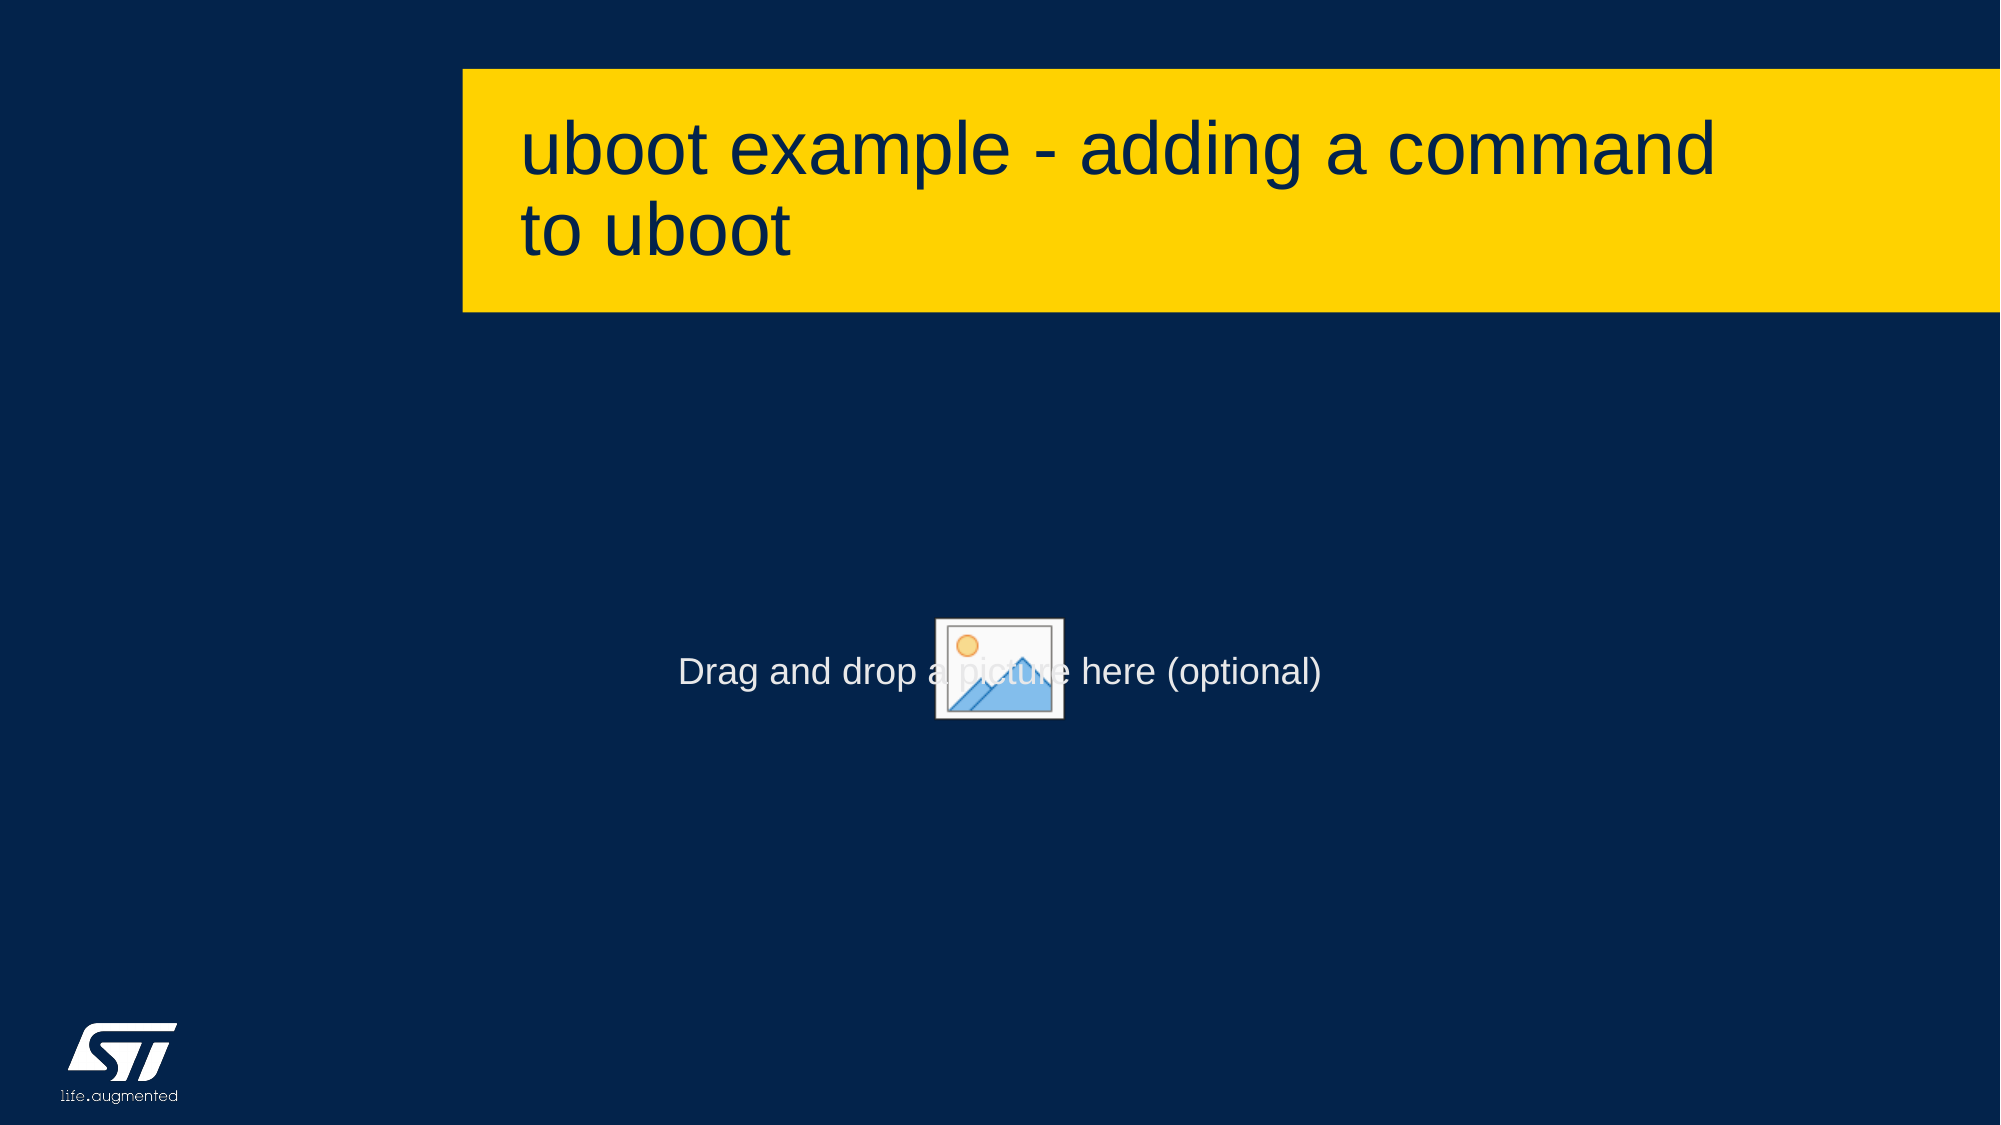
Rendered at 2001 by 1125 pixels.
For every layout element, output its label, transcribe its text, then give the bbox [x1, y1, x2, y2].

picture [0, 214, 2000, 1125]
title uboot example - adding a command to uboot [462, 68, 2000, 214]
